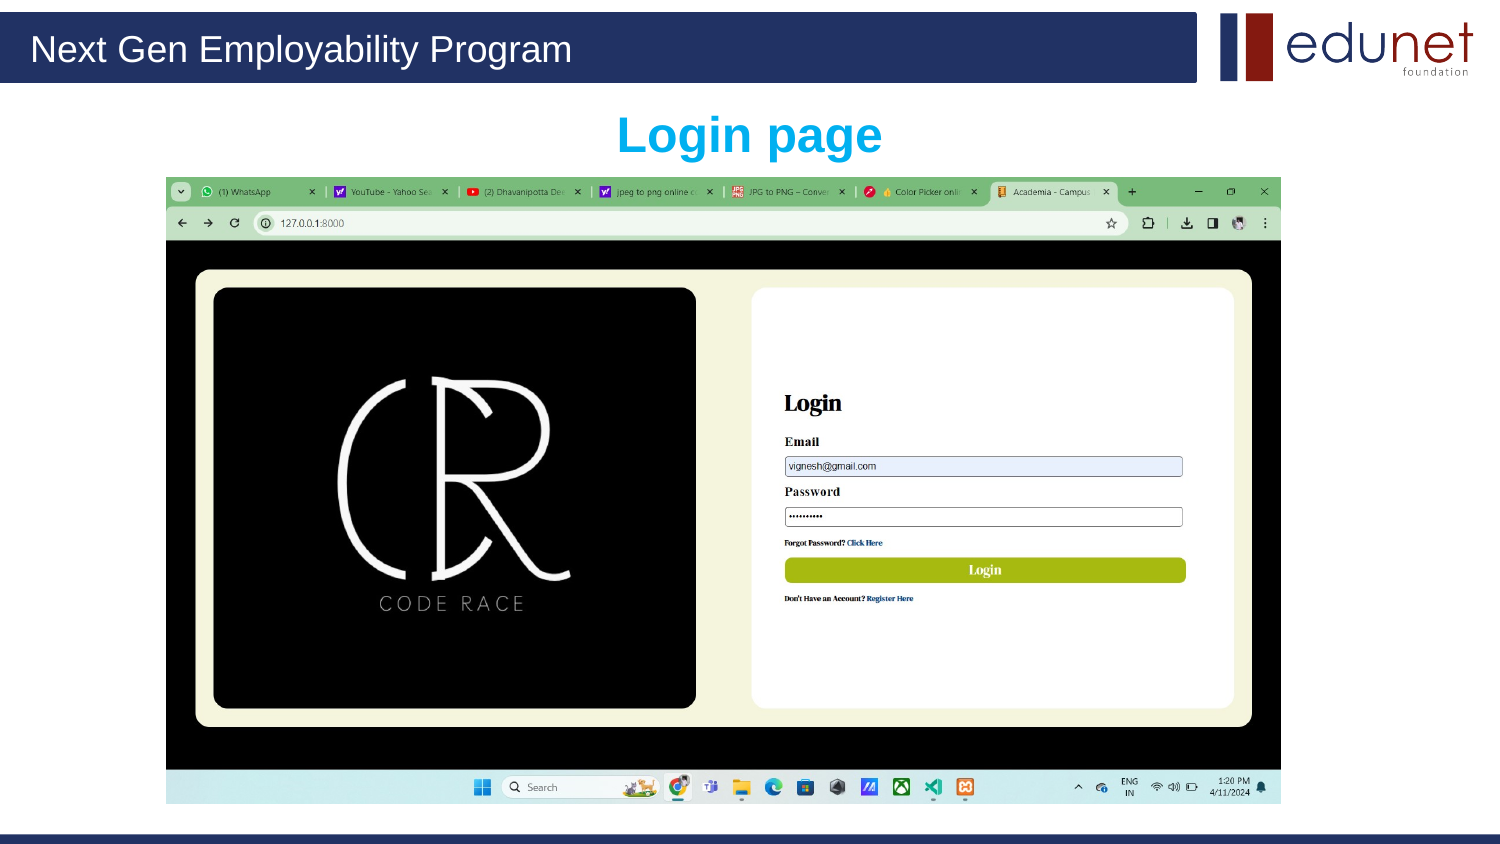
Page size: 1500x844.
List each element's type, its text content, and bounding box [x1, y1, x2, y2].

picture [166, 177, 1281, 805]
title Login page [25, 103, 1475, 178]
picture [1279, 14, 1482, 83]
